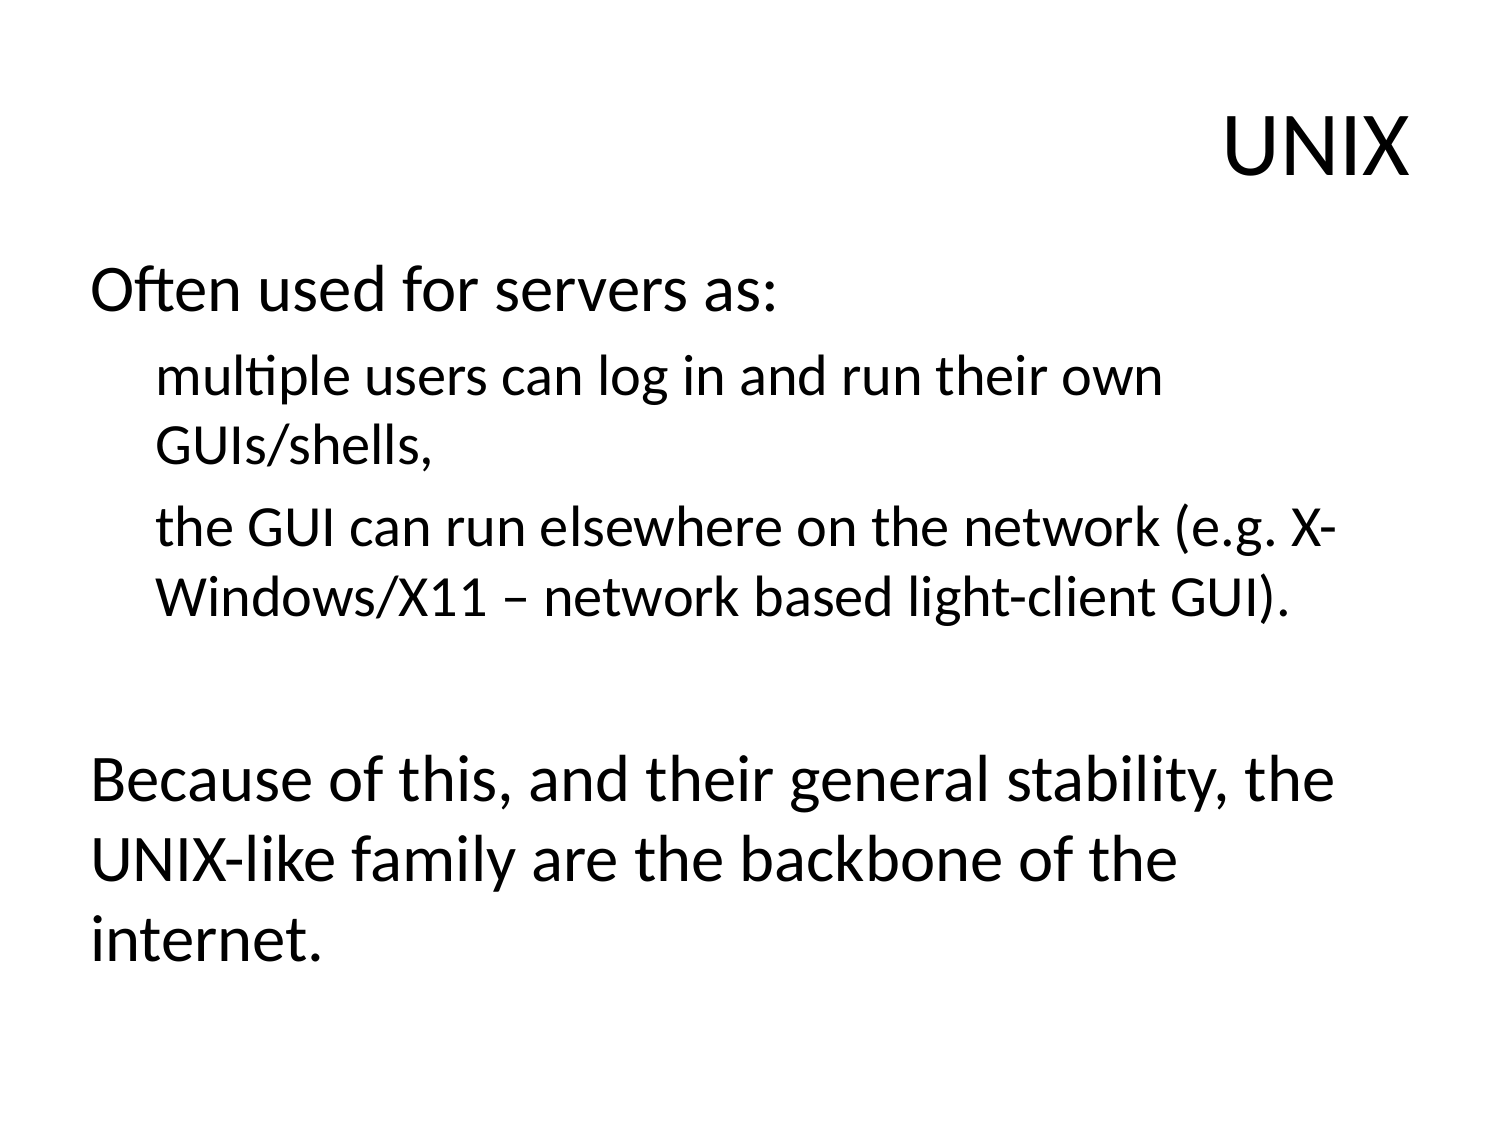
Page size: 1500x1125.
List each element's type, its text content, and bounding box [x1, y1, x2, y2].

list Often used for servers as: multiple users can log in and run their own GUIs/shells, the GUI can run elsewhere on the network (e.g. X-Windows/X11 – network based light-client GUI). Because of this, and their general stability, the UNIX-like family are the backbone of the internet. [75, 237, 1425, 1088]
title UNIX [75, 45, 1425, 233]
